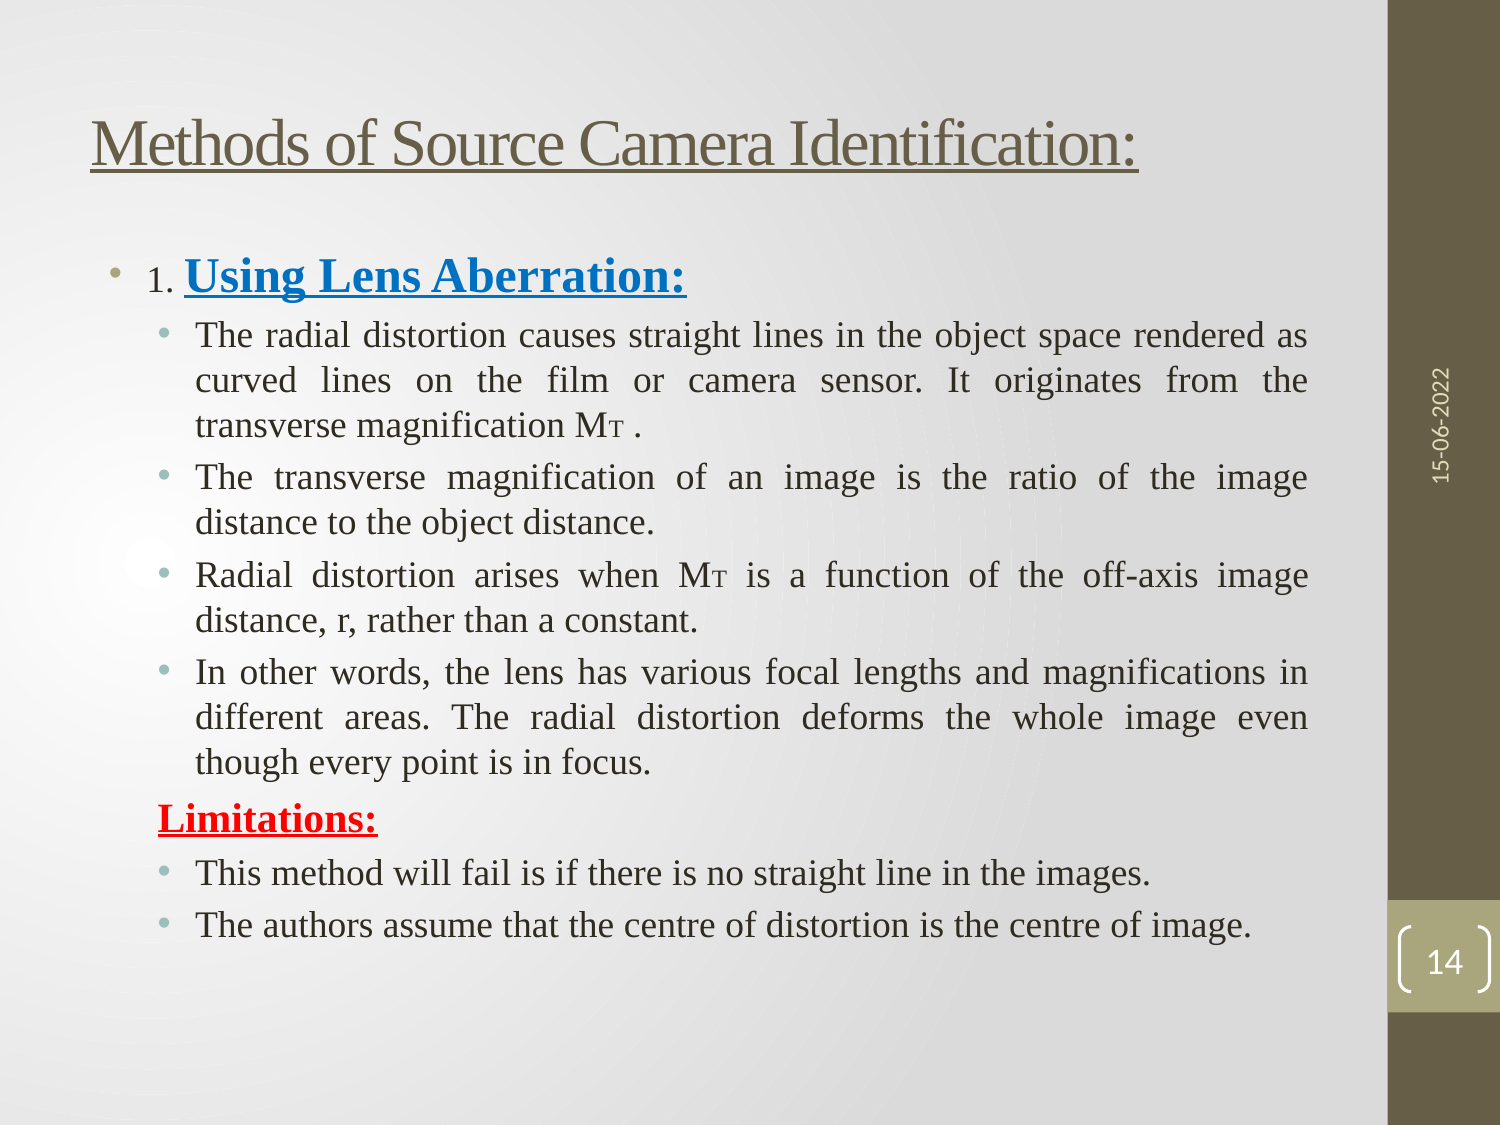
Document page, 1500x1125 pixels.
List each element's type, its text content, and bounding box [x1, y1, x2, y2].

slide_number 14 [1397, 925, 1492, 994]
title Methods of Source Camera Identification: [75, 45, 1325, 233]
list 1. Using Lens Aberration: The radial distortion causes straight lines in the object space rendered as curved lines on the film or camera sensor. It originates from the transverse magnification MT . The transverse magnification of an image is the ratio of the image distance to the object distance. Radial distortion arises when MT is a function of the off-axis image distance, r, rather than a constant. In other words, the lens has various focal lengths and magnifications in different areas. The radial distortion deforms the whole image even though every point is in focus. Limitations: This method will fail is if there is no straight line in the images. The authors assume that the centre of distortion is the centre of image. [75, 234, 1325, 1022]
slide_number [1408, 100, 1469, 501]
